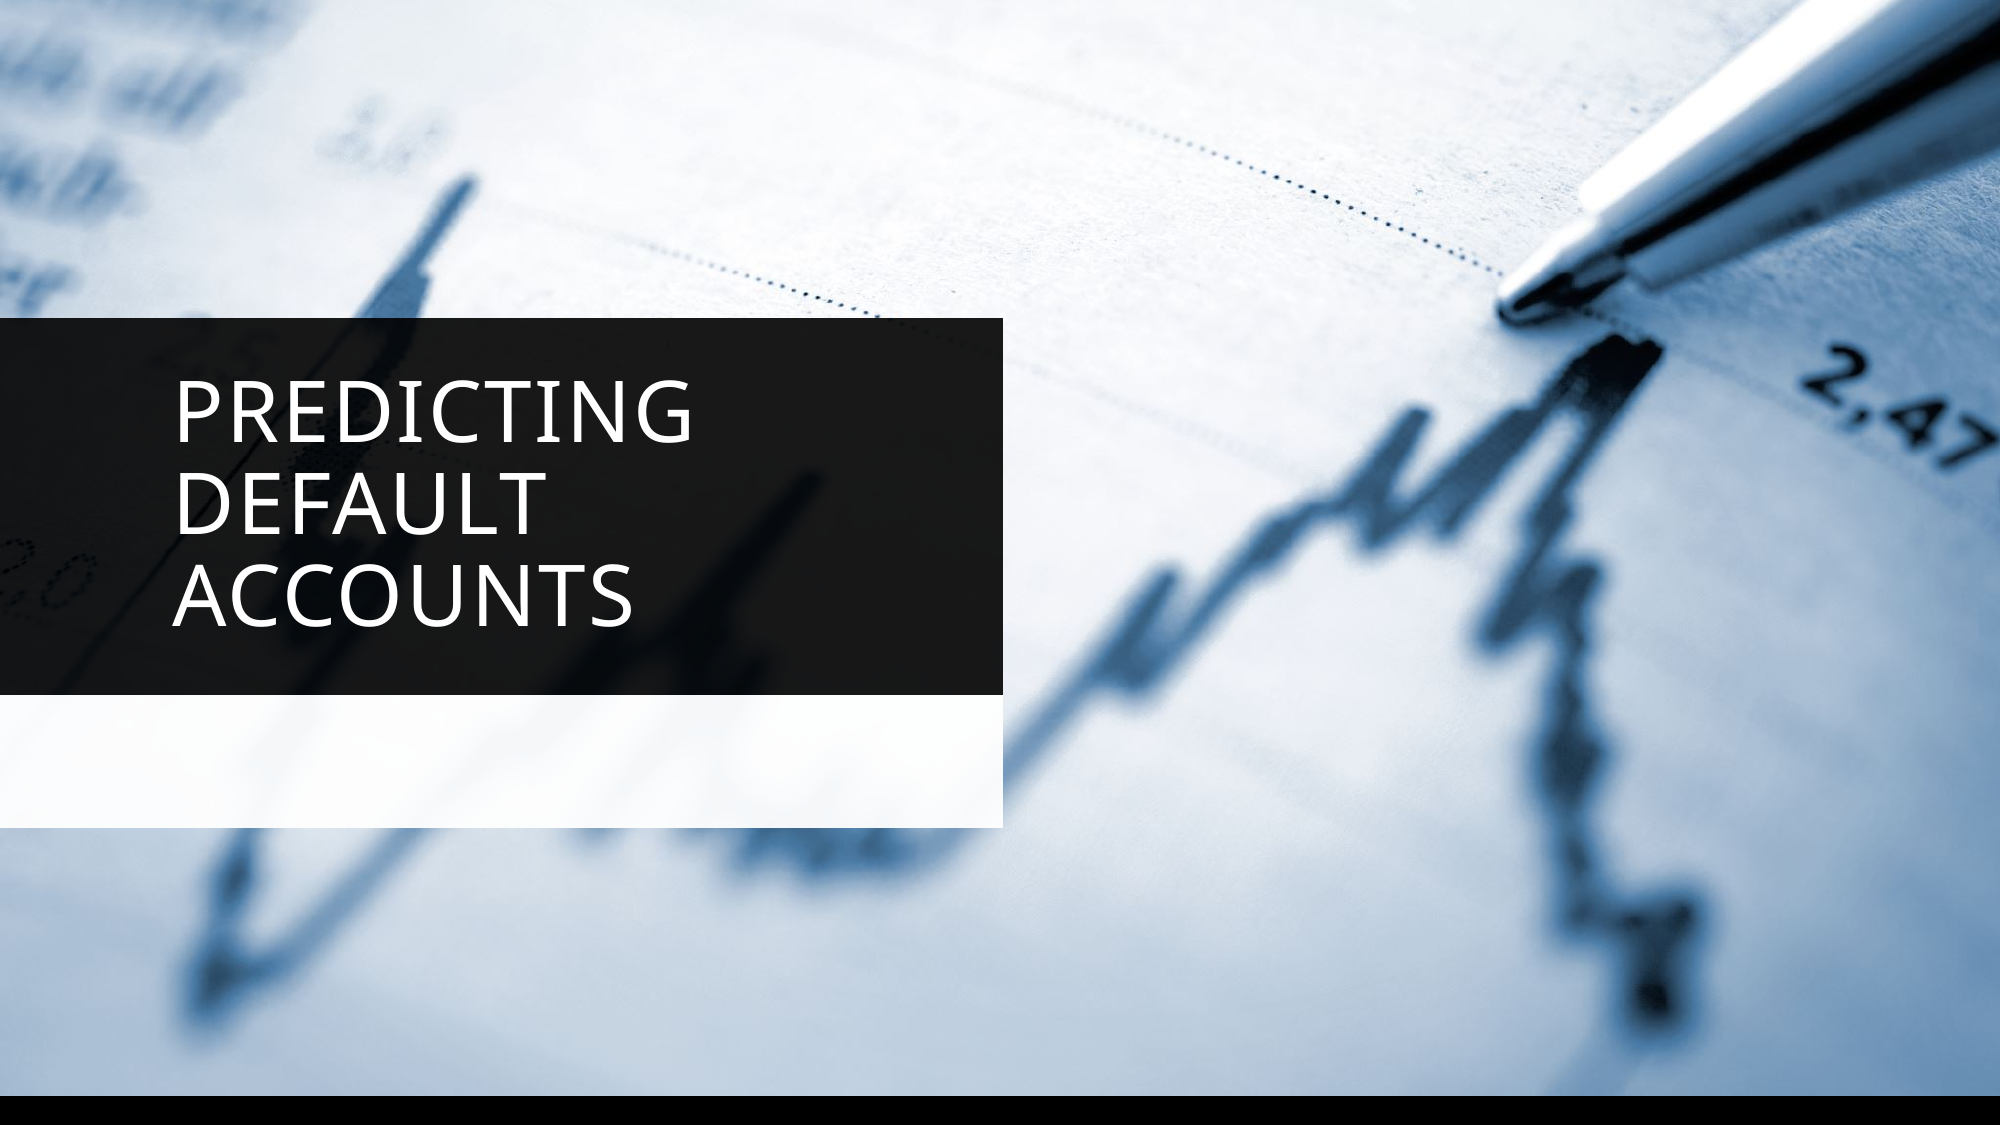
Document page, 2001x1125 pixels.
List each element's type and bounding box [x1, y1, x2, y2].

picture [0, 0, 2000, 1096]
text_box [0, 1096, 2000, 1125]
